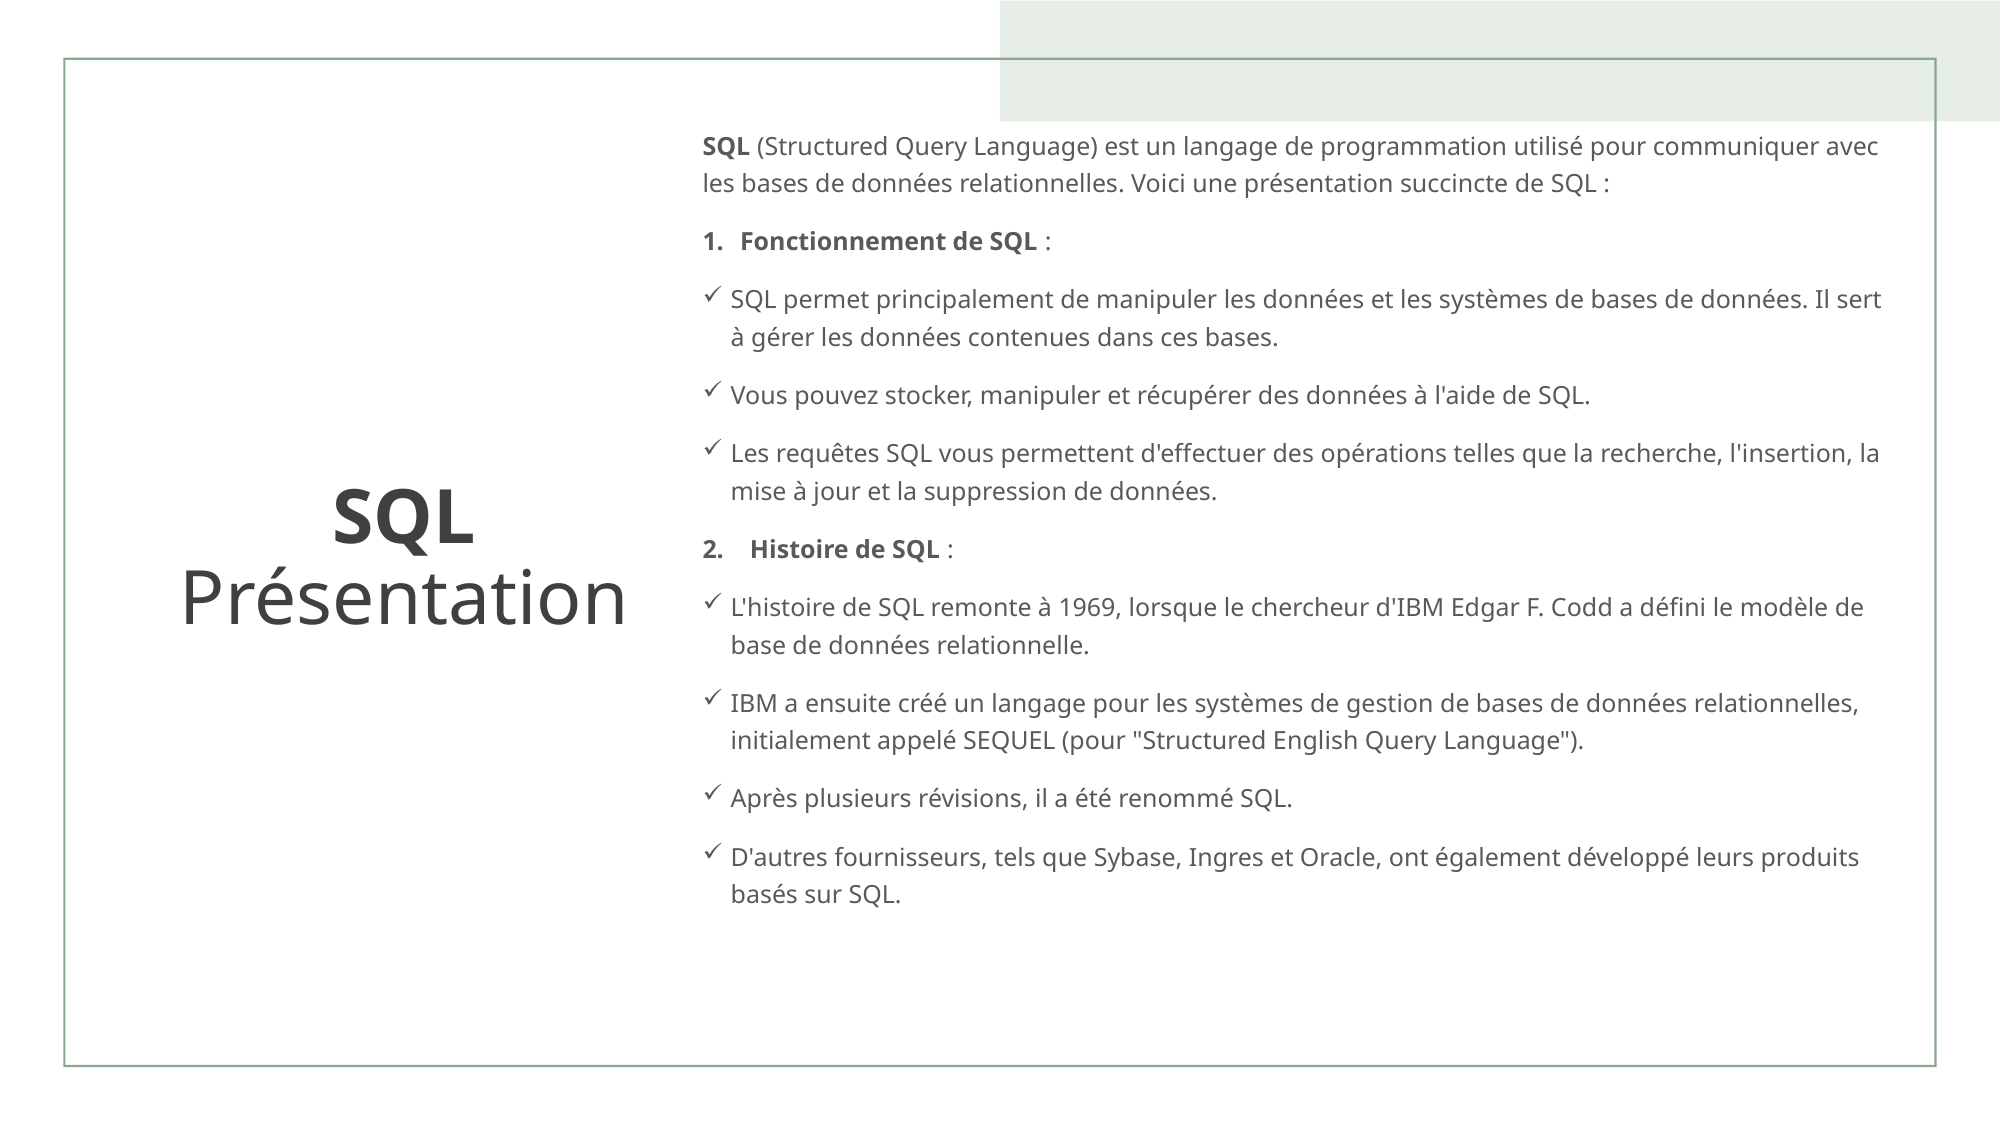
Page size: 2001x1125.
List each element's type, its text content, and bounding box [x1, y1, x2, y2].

list SQL (Structured Query Language) est un langage de programmation utilisé pour communiquer avec les bases de données relationnelles. Voici une présentation succincte de SQL : Fonctionnement de SQL : SQL permet principalement de manipuler les données et les systèmes de bases de données. Il sert à gérer les données contenues dans ces bases. Vous pouvez stocker, manipuler et récupérer des données à l'aide de SQL. Les requêtes SQL vous permettent d'effectuer des opérations telles que la recherche, l'insertion, la mise à jour et la suppression de données. 2. Histoire de SQL : L'histoire de SQL remonte à 1969, lorsque le chercheur d'IBM Edgar F. Codd a défini le modèle de base de données relationnelle. IBM a ensuite créé un langage pour les systèmes de gestion de bases de données relationnelles, initialement appelé SEQUEL (pour "Structured English Query Language"). Après plusieurs révisions, il a été renommé SQL. D'autres fournisseurs, tels que Sybase, Ingres et Oracle, ont également développé leurs produits basés sur SQL. [687, 115, 1900, 975]
title SQL Présentation [150, 144, 659, 975]
